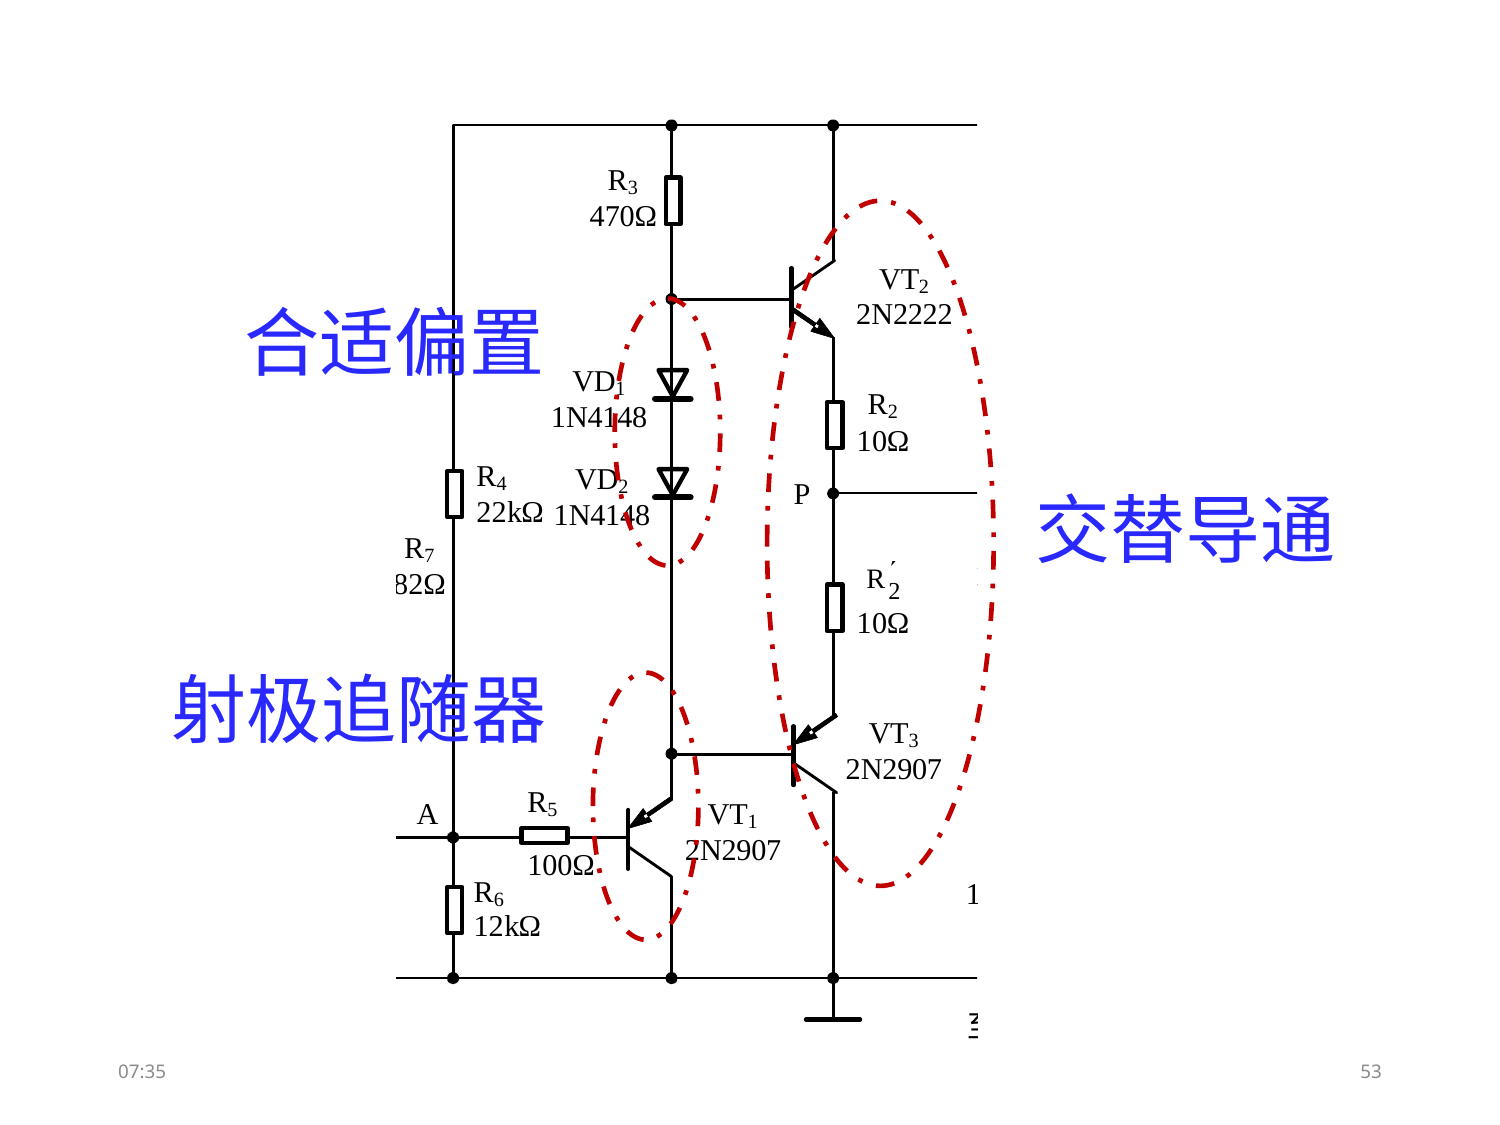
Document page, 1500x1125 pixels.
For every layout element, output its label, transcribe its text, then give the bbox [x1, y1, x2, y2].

list 射极追随器 [156, 665, 395, 782]
text_box [978, 369, 995, 721]
picture [395, 72, 978, 1103]
slide_number 53 [993, 1042, 1397, 1103]
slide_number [103, 1042, 395, 1103]
list 交替导通 [1020, 485, 1354, 602]
list 合适偏置 [229, 298, 395, 415]
